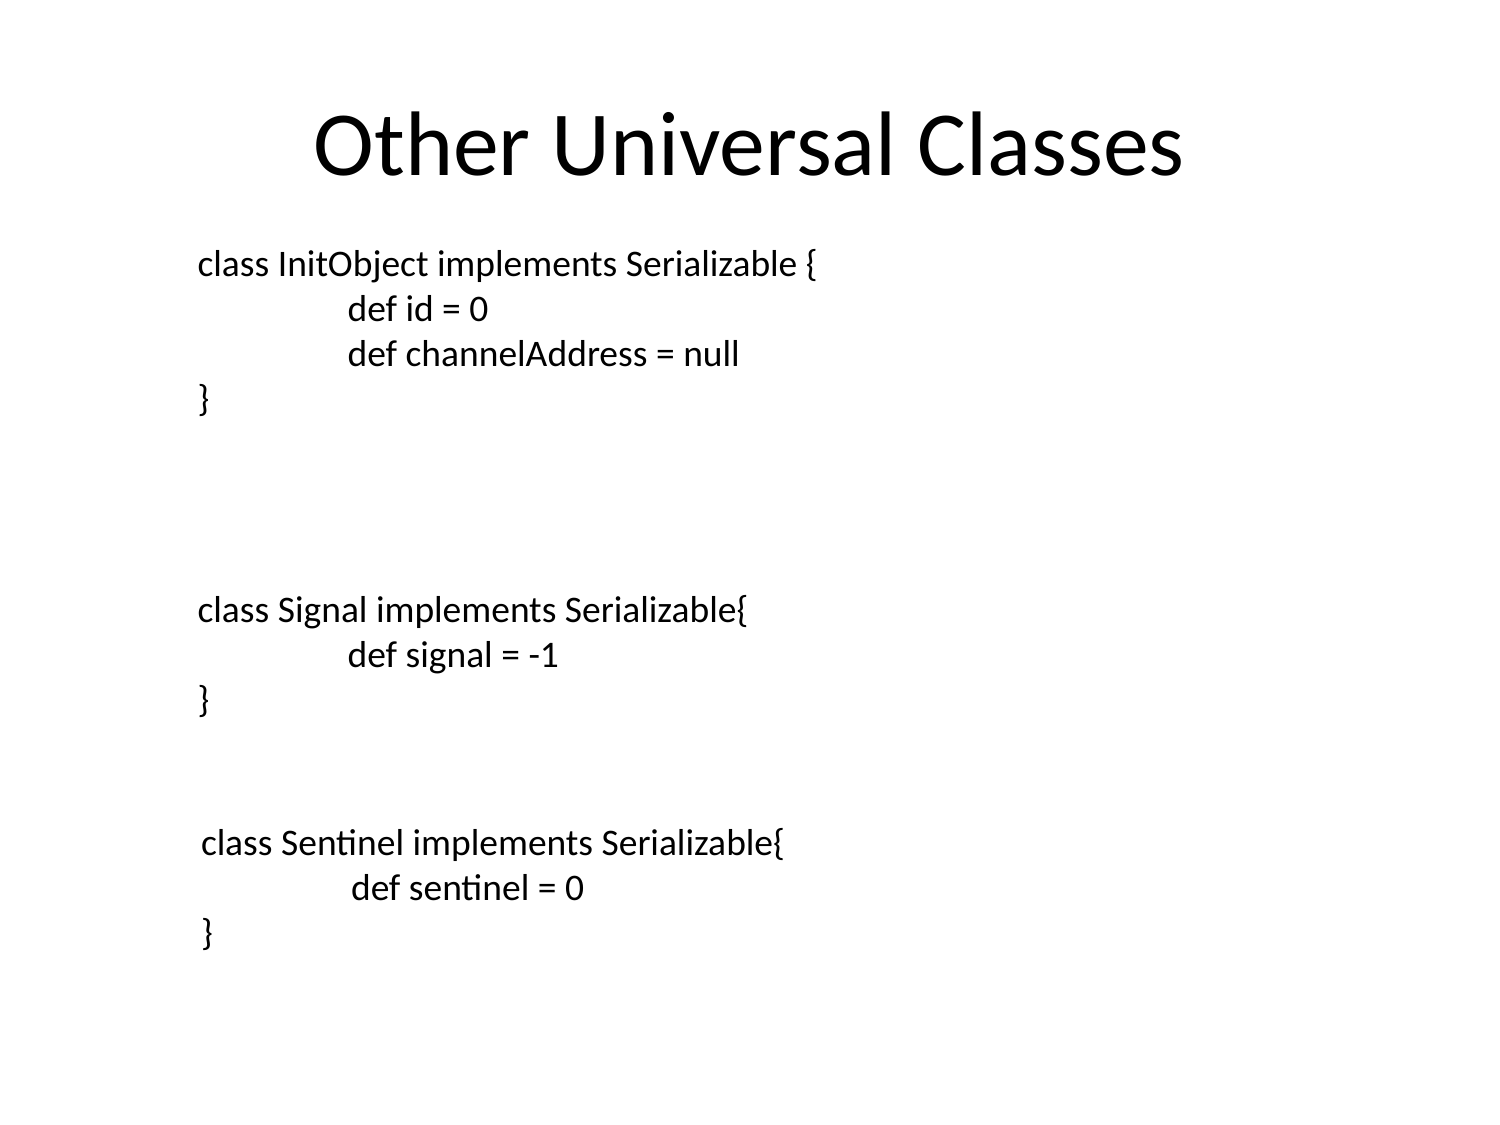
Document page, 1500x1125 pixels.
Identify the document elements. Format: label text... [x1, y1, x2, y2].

text_box class InitObject implements Serializable { def id = 0 def channelAddress = null } [182, 231, 1069, 427]
text_box class Signal implements Serializable{ def signal = -1 } [182, 577, 933, 728]
title Other Universal Classes [75, 45, 1425, 233]
text_box class Sentinel implements Serializable{ def sentinel = 0 } [186, 810, 937, 961]
